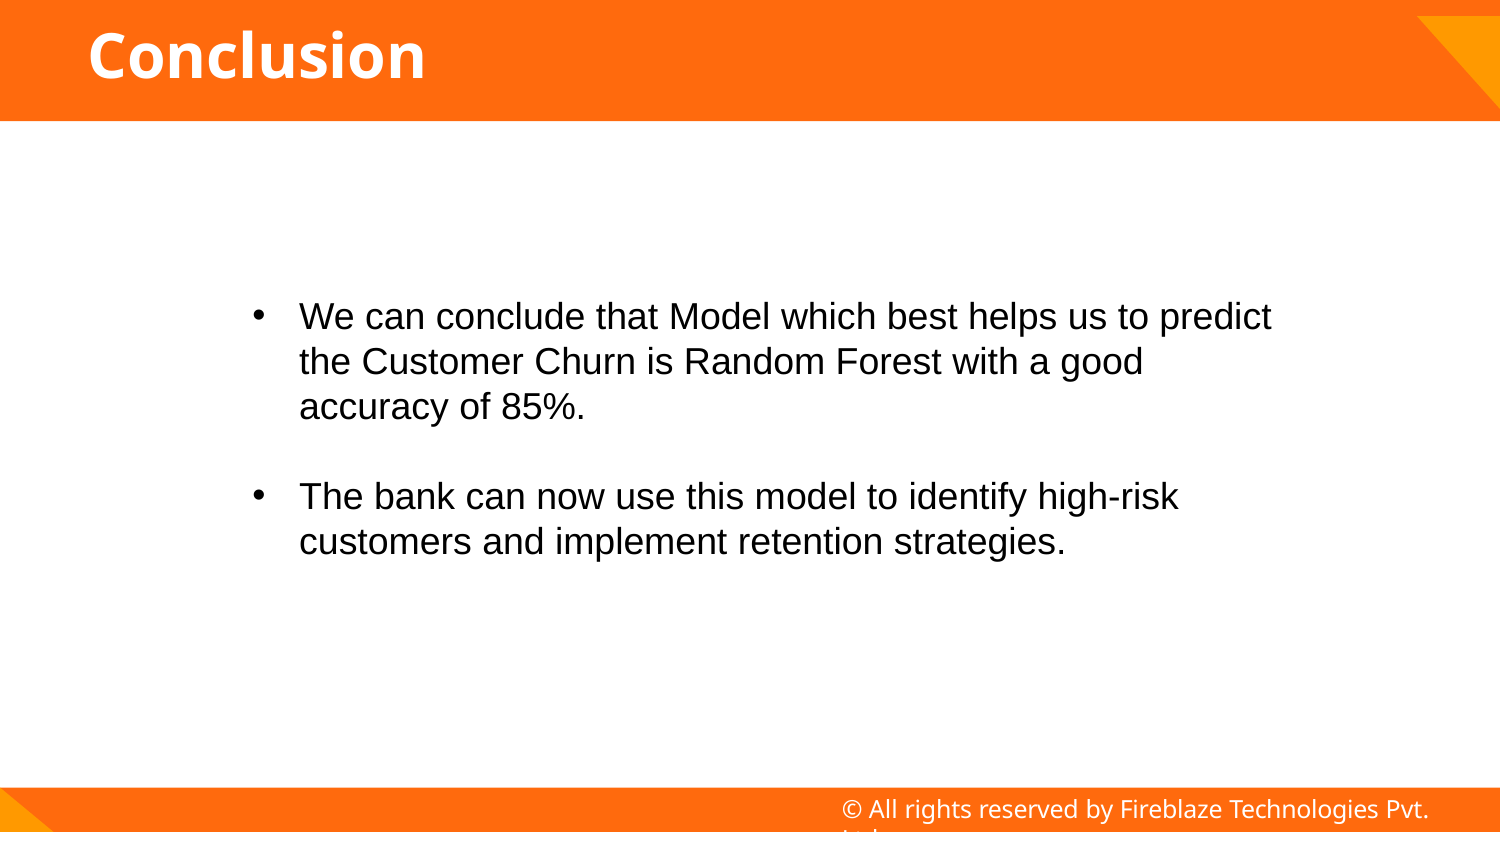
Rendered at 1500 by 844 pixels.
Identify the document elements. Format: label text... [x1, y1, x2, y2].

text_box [0, 787, 1500, 833]
text_box We can conclude that Model which best helps us to predict the Customer Churn is Random Forest with a good accuracy of 85%. The bank can now use this model to identify high-risk customers and implement retention strategies. [237, 284, 1300, 569]
title Conclusion [85, 13, 1415, 157]
text_box [0, 0, 1500, 122]
text_box [1416, 16, 1500, 109]
